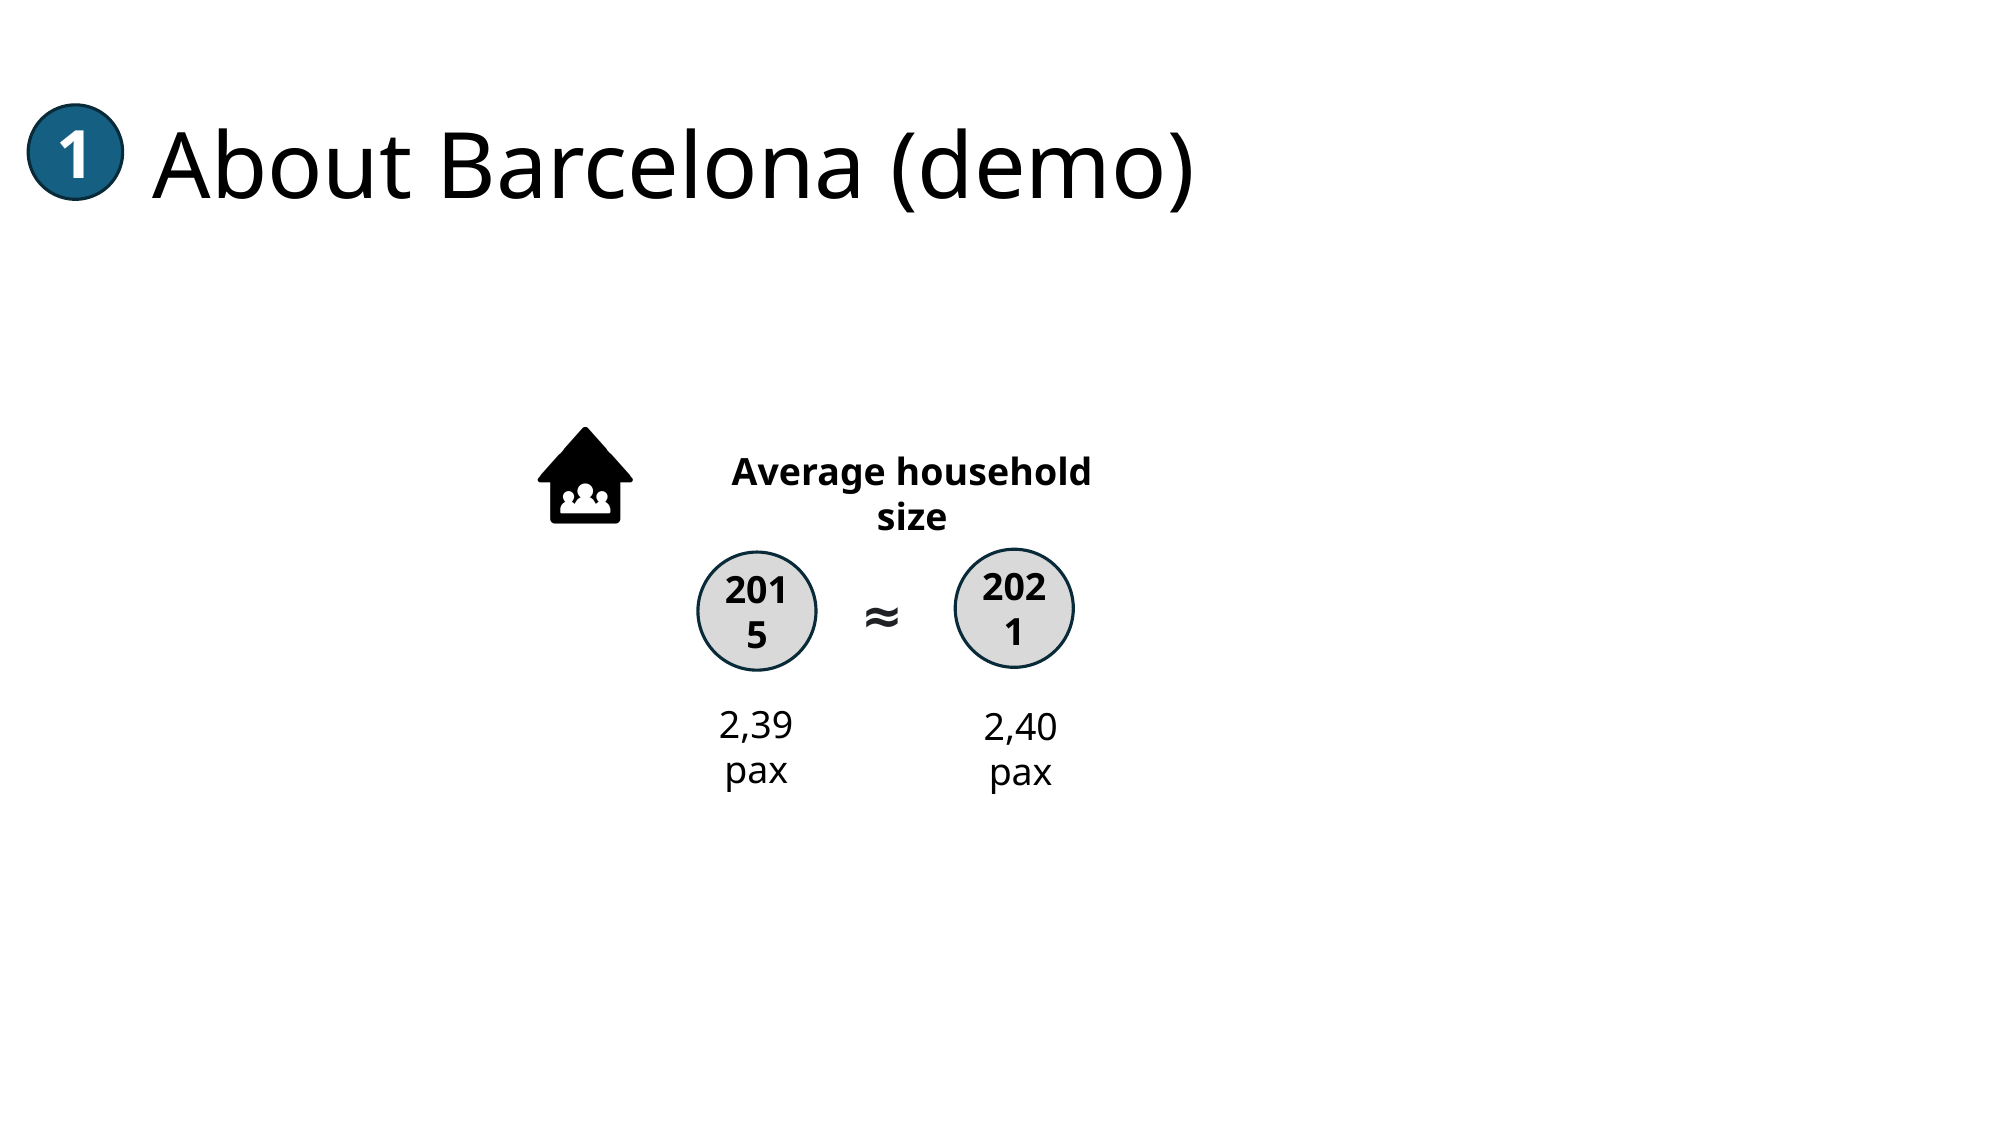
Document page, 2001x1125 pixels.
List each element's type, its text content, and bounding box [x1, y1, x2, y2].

text_box 2,40 pax [948, 695, 1094, 801]
text_box 1 [26, 103, 125, 201]
picture [534, 423, 637, 526]
text_box 2,39 pax [683, 693, 829, 799]
text_box ≈ [846, 575, 910, 651]
title About Barcelona (demo) [137, 59, 1863, 278]
text_box 2021 [953, 547, 1075, 669]
text_box 2015 [696, 550, 818, 672]
text_box Average household size [683, 440, 1141, 545]
